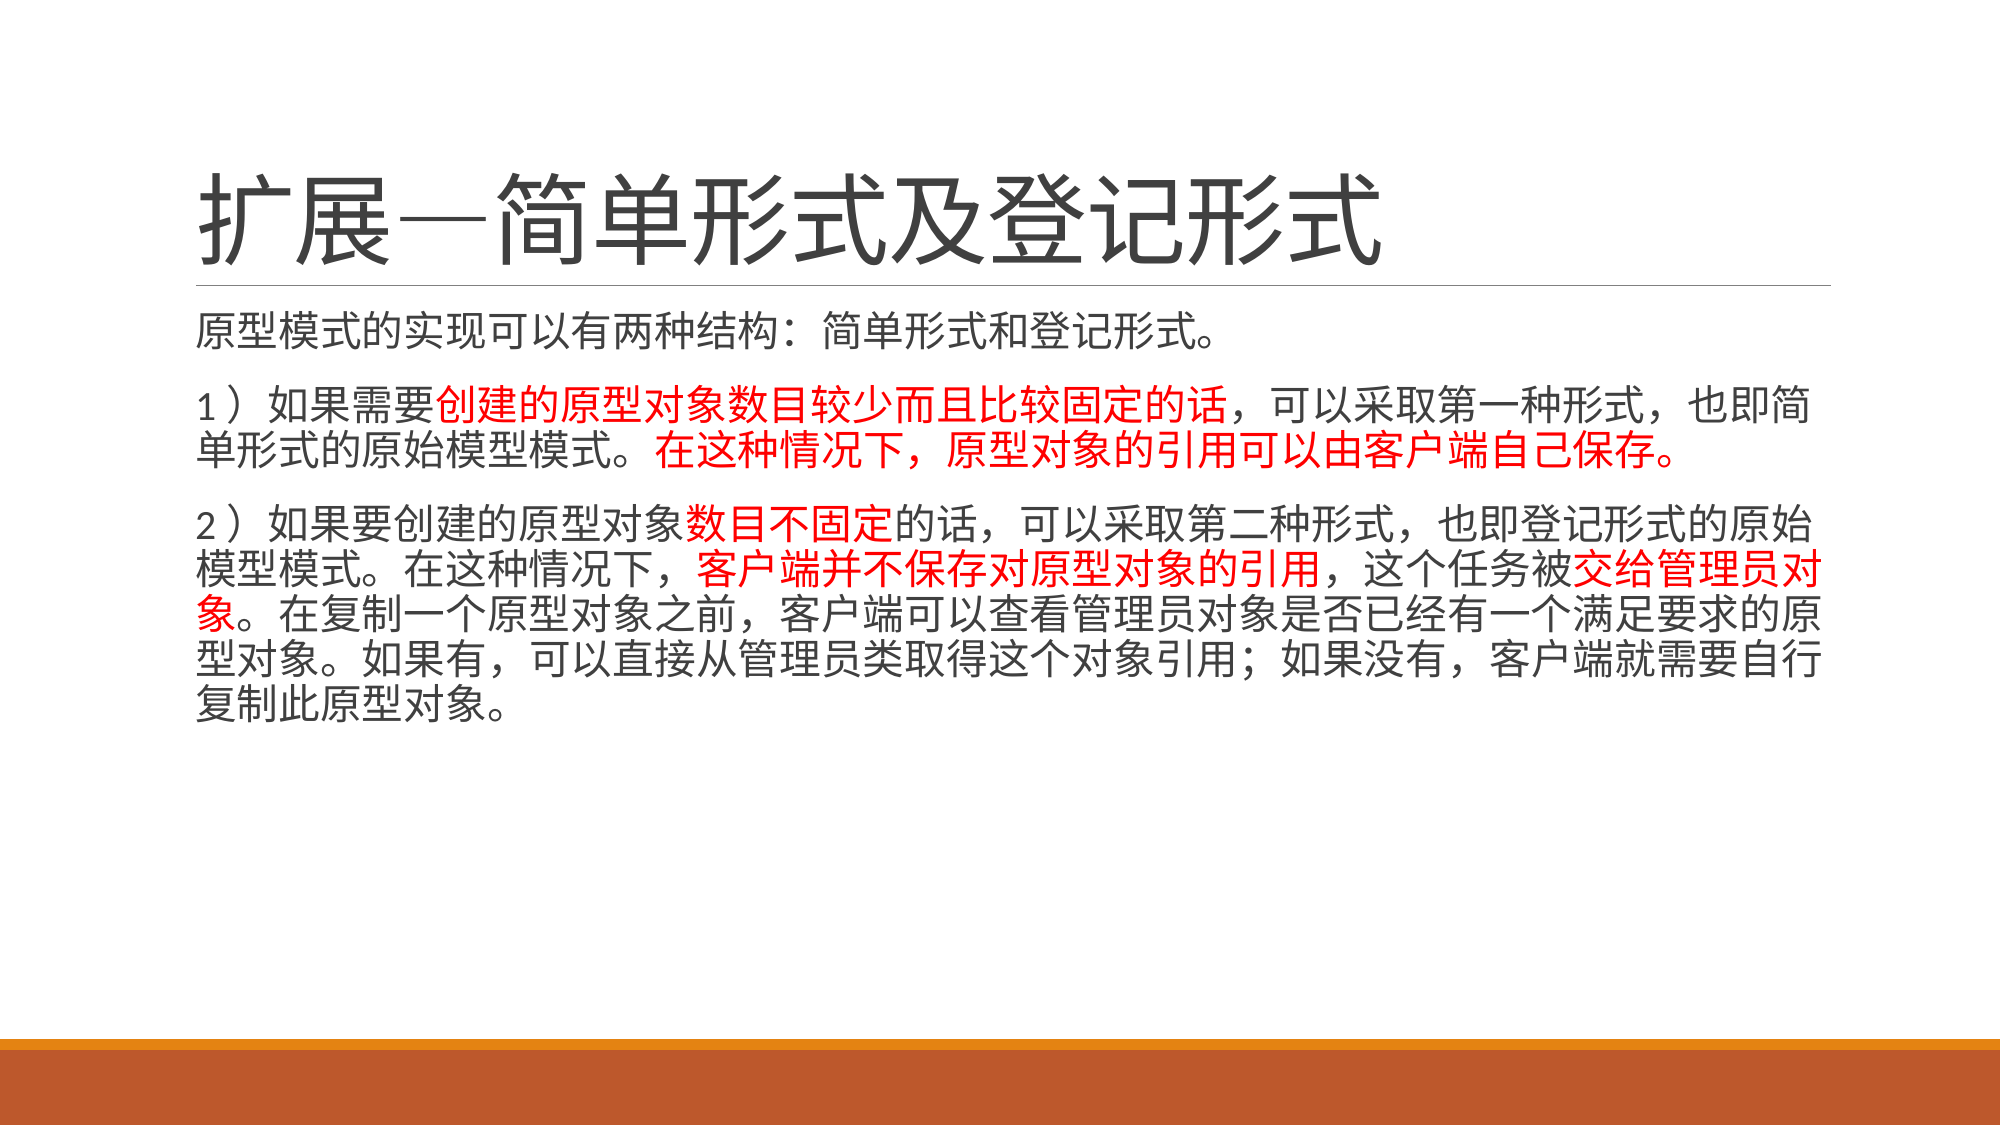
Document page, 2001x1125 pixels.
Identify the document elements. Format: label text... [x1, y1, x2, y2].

title 扩展—简单形式及登记形式 [180, 47, 1830, 285]
list 原型模式的实现可以有两种结构：简单形式和登记形式。 1）如果需要创建的原型对象数目较少而且比较固定的话，可以采取第一种形式，也即简单形式的原始模型模式。在这种情况下，原型对象的引用可以由客户端自己保存。 2）如果要创建的原型对象数目不固定的话，可以采取第二种形式，也即登记形式的原始模型模式。在这种情况下，客户端并不保存对原型对象的引用，这个任务被交给管理员对象。在复制一个原型对象之前，客户端可以查看管理员对象是否已经有一个满足要求的原型对象。如果有，可以直接从管理员类取得这个对象引用；如果没有，客户端就需要自行复制此原型对象。 [180, 302, 1830, 963]
